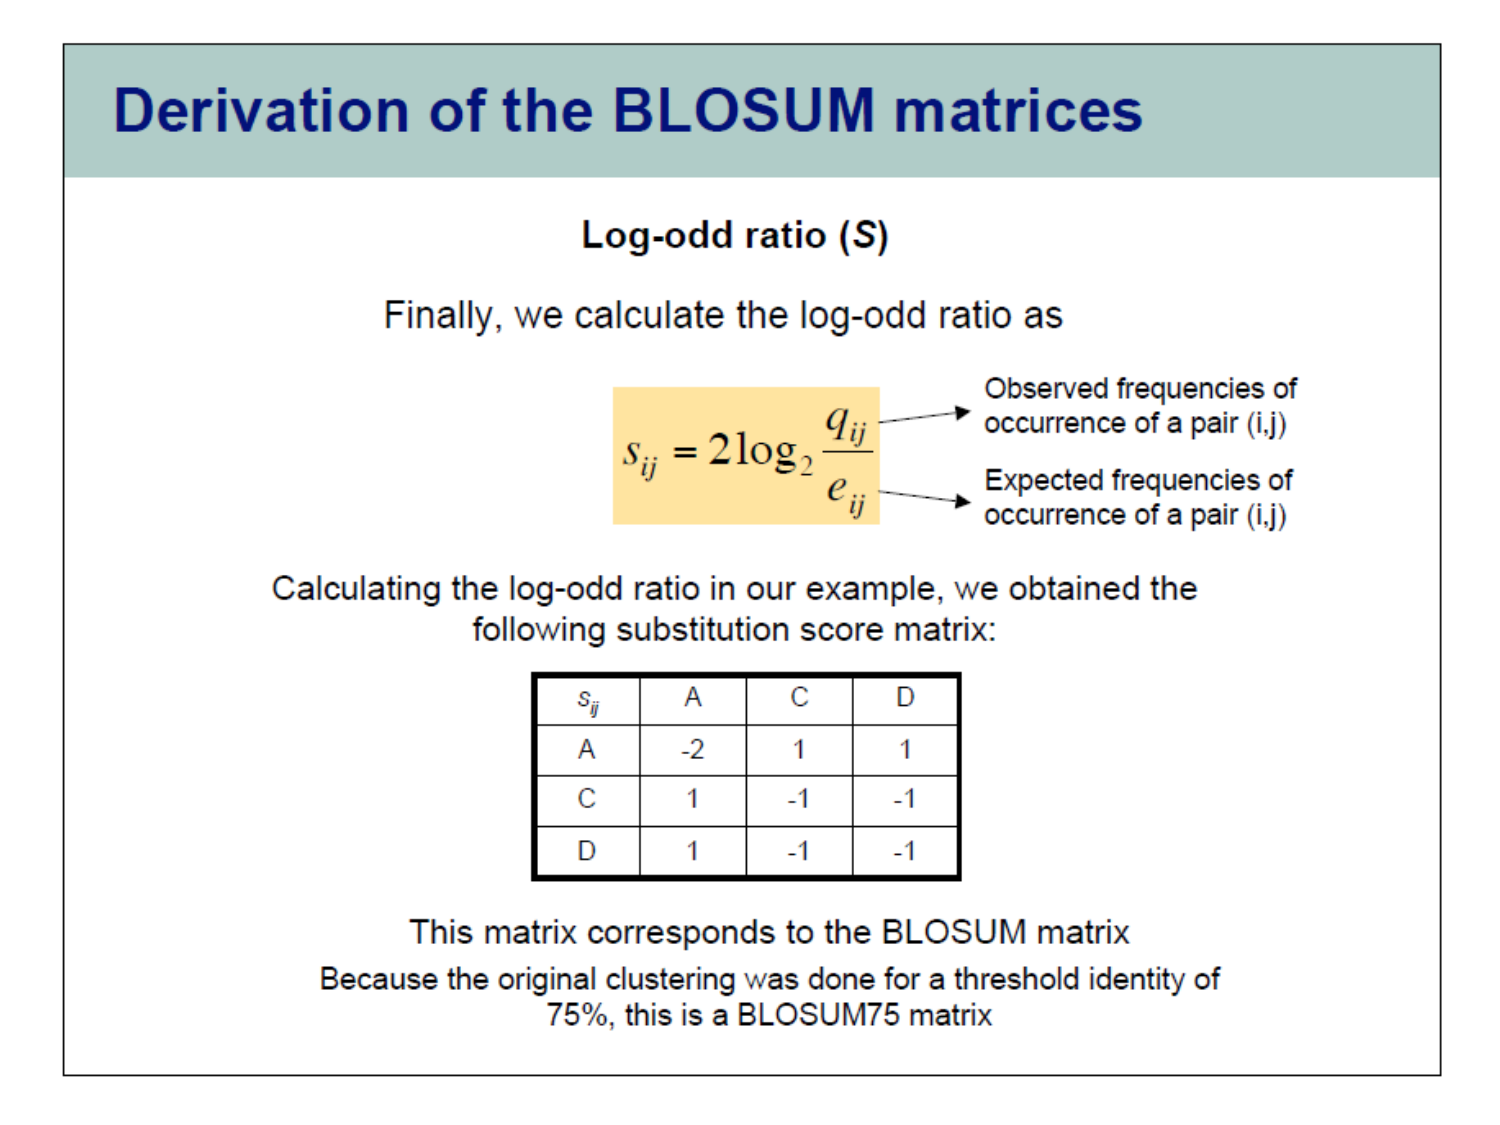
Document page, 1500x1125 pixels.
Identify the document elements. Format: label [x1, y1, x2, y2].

picture [50, 37, 1450, 1088]
